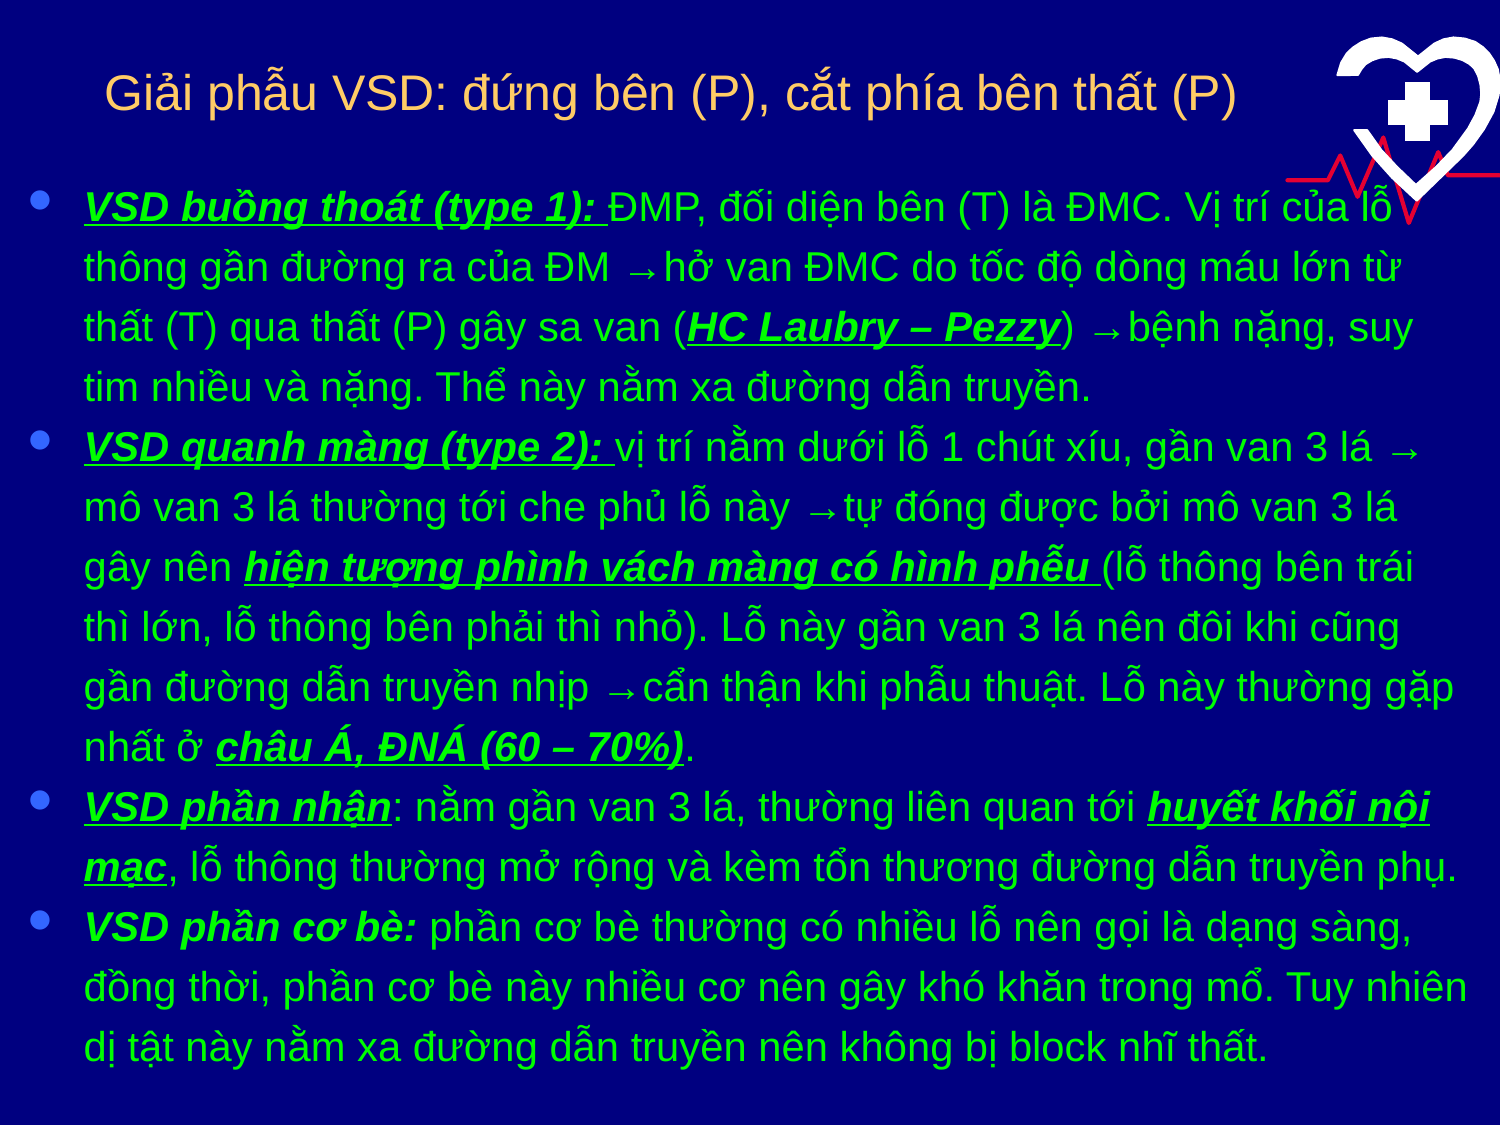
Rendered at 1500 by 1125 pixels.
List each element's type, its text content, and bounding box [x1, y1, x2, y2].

title Giải phẫu VSD: đứng bên (P), cắt phía bên thất (P) [16, 18, 1328, 162]
list VSD buồng thoát (type 1): ĐMP, đối diện bên (T) là ĐMC. Vị trí của lỗ thông gần đường ra của ĐM →hở van ĐMC do tốc độ dòng máu lớn từ thất (T) qua thất (P) gây sa van (HC Laubry – Pezzy) →bệnh nặng, suy tim nhiều và nặng. Thể này nằm xa đường dẫn truyền. VSD quanh màng (type 2): vị trí nằm dưới lỗ 1 chút xíu, gần van 3 lá → mô van 3 lá thường tới che phủ lỗ này →tự đóng được bởi mô van 3 lá gây nên hiện tượng phình vách màng có hình phễu (lỗ thông bên trái thì lớn, lỗ thông bên phải thì nhỏ). Lỗ này gần van 3 lá nên đôi khi cũng gần đường dẫn truyền nhịp →cẩn thận khi phẫu thuật. Lỗ này thường gặp nhất ở châu Á, ĐNÁ (60 – 70%). VSD phần nhận: nằm gần van 3 lá, thường liên quan tới huyết khối nội mạc, lỗ thông thường mở rộng và kèm tổn thương đường dẫn truyền phụ. VSD phần cơ bè: phần cơ bè thường có nhiều lỗ nên gọi là dạng sàng, đồng thời, phần cơ bè này nhiều cơ nên gây khó khăn trong mổ. Tuy nhiên dị tật này nằm xa đường dẫn truyền nên không bị block nhĩ thất. [12, 162, 1484, 1107]
